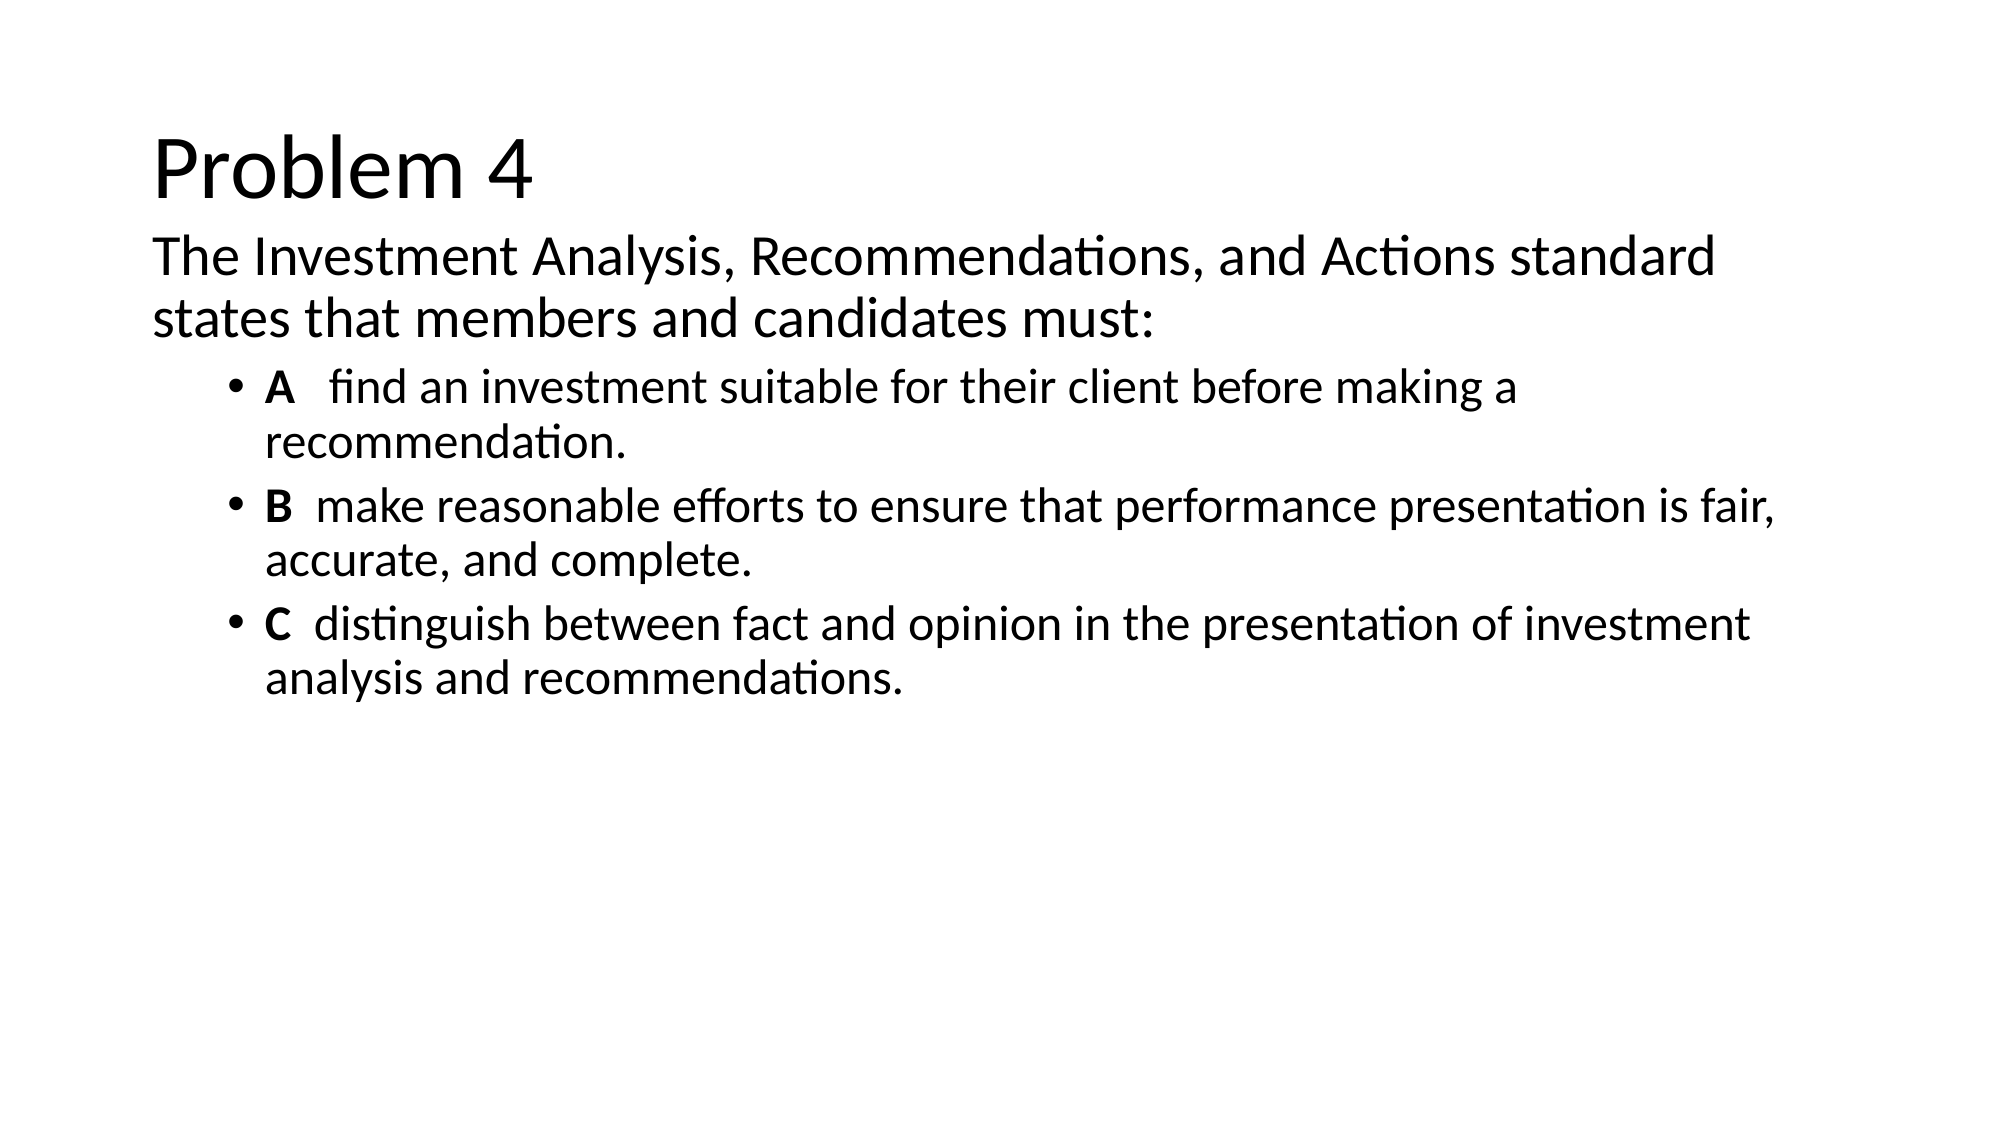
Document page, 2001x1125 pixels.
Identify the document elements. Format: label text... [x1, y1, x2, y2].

title Problem 4 [137, 59, 1863, 217]
list The Investment Analysis, Recommendations, and Actions standard states that members and candidates must: A find an investment suitable for their client before making a recommendation. B make reasonable efforts to ensure that performance presentation is fair, accurate, and complete. C distinguish between fact and opinion in the presentation of investment analysis and recommendations. [137, 217, 1863, 1125]
